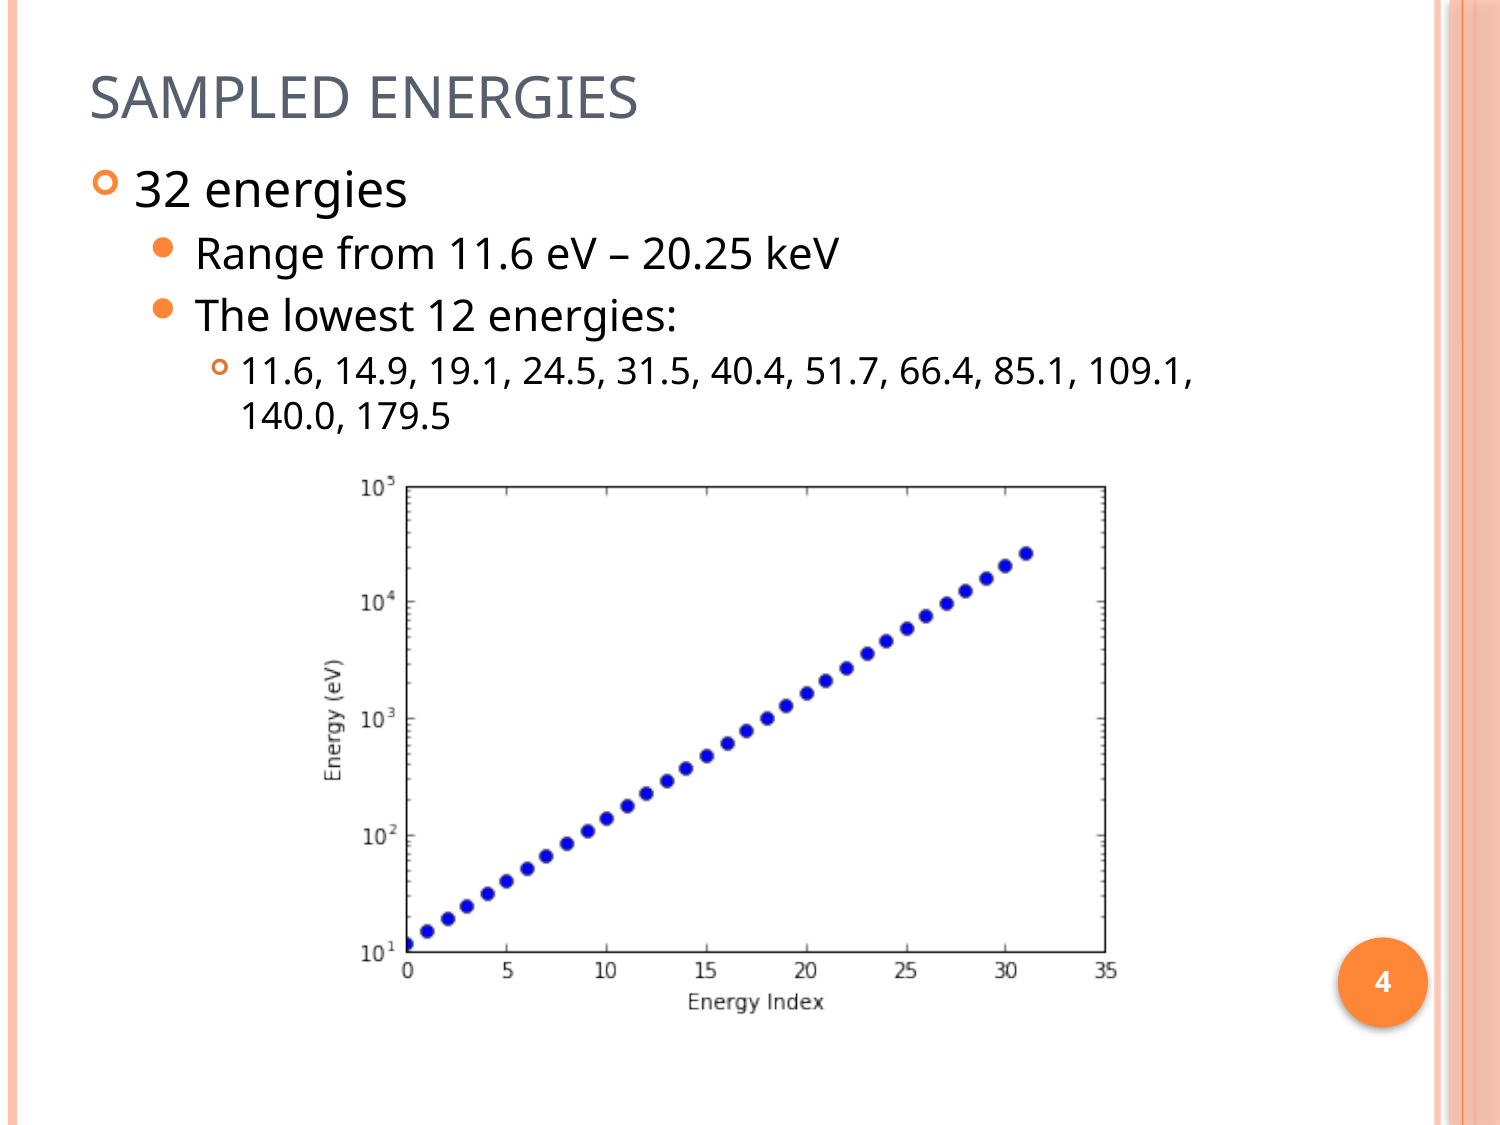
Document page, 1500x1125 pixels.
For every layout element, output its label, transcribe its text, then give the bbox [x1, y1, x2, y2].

picture [311, 456, 1132, 1027]
list 32 energies Range from 11.6 eV – 20.25 keV The lowest 12 energies: 11.6, 14.9, 19.1, 24.5, 31.5, 40.4, 51.7, 66.4, 85.1, 109.1, 140.0, 179.5 [75, 149, 1300, 1062]
slide_number 4 [1333, 940, 1434, 1027]
title Sampled Energies [75, 45, 1300, 138]
